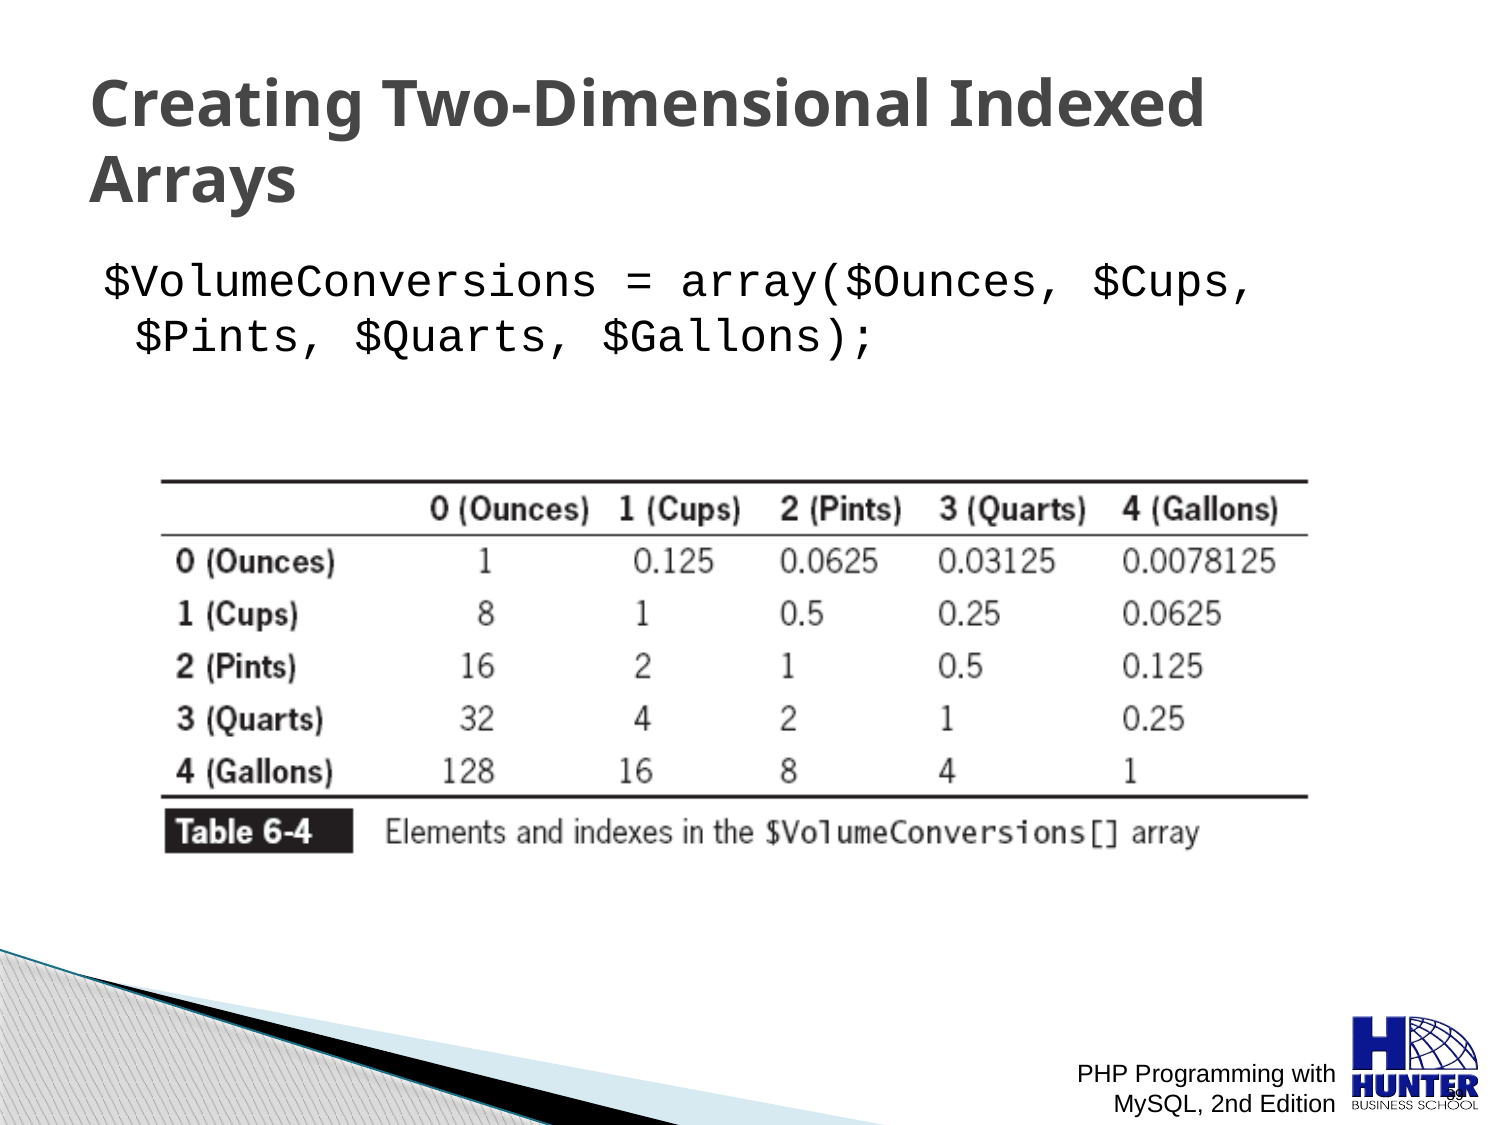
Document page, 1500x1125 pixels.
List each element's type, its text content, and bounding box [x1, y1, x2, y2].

slide_number 39 [1418, 1051, 1479, 1112]
list $VolumeConversions = array($Ounces, $Cups, $Pints, $Quarts, $Gallons); [75, 243, 1425, 986]
footer PHP Programming with MySQL, 2nd Edition [1043, 1038, 1352, 1125]
picture [145, 449, 1325, 876]
title Creating Two-Dimensional Indexed Arrays [75, 45, 1425, 233]
picture [1352, 1016, 1479, 1111]
